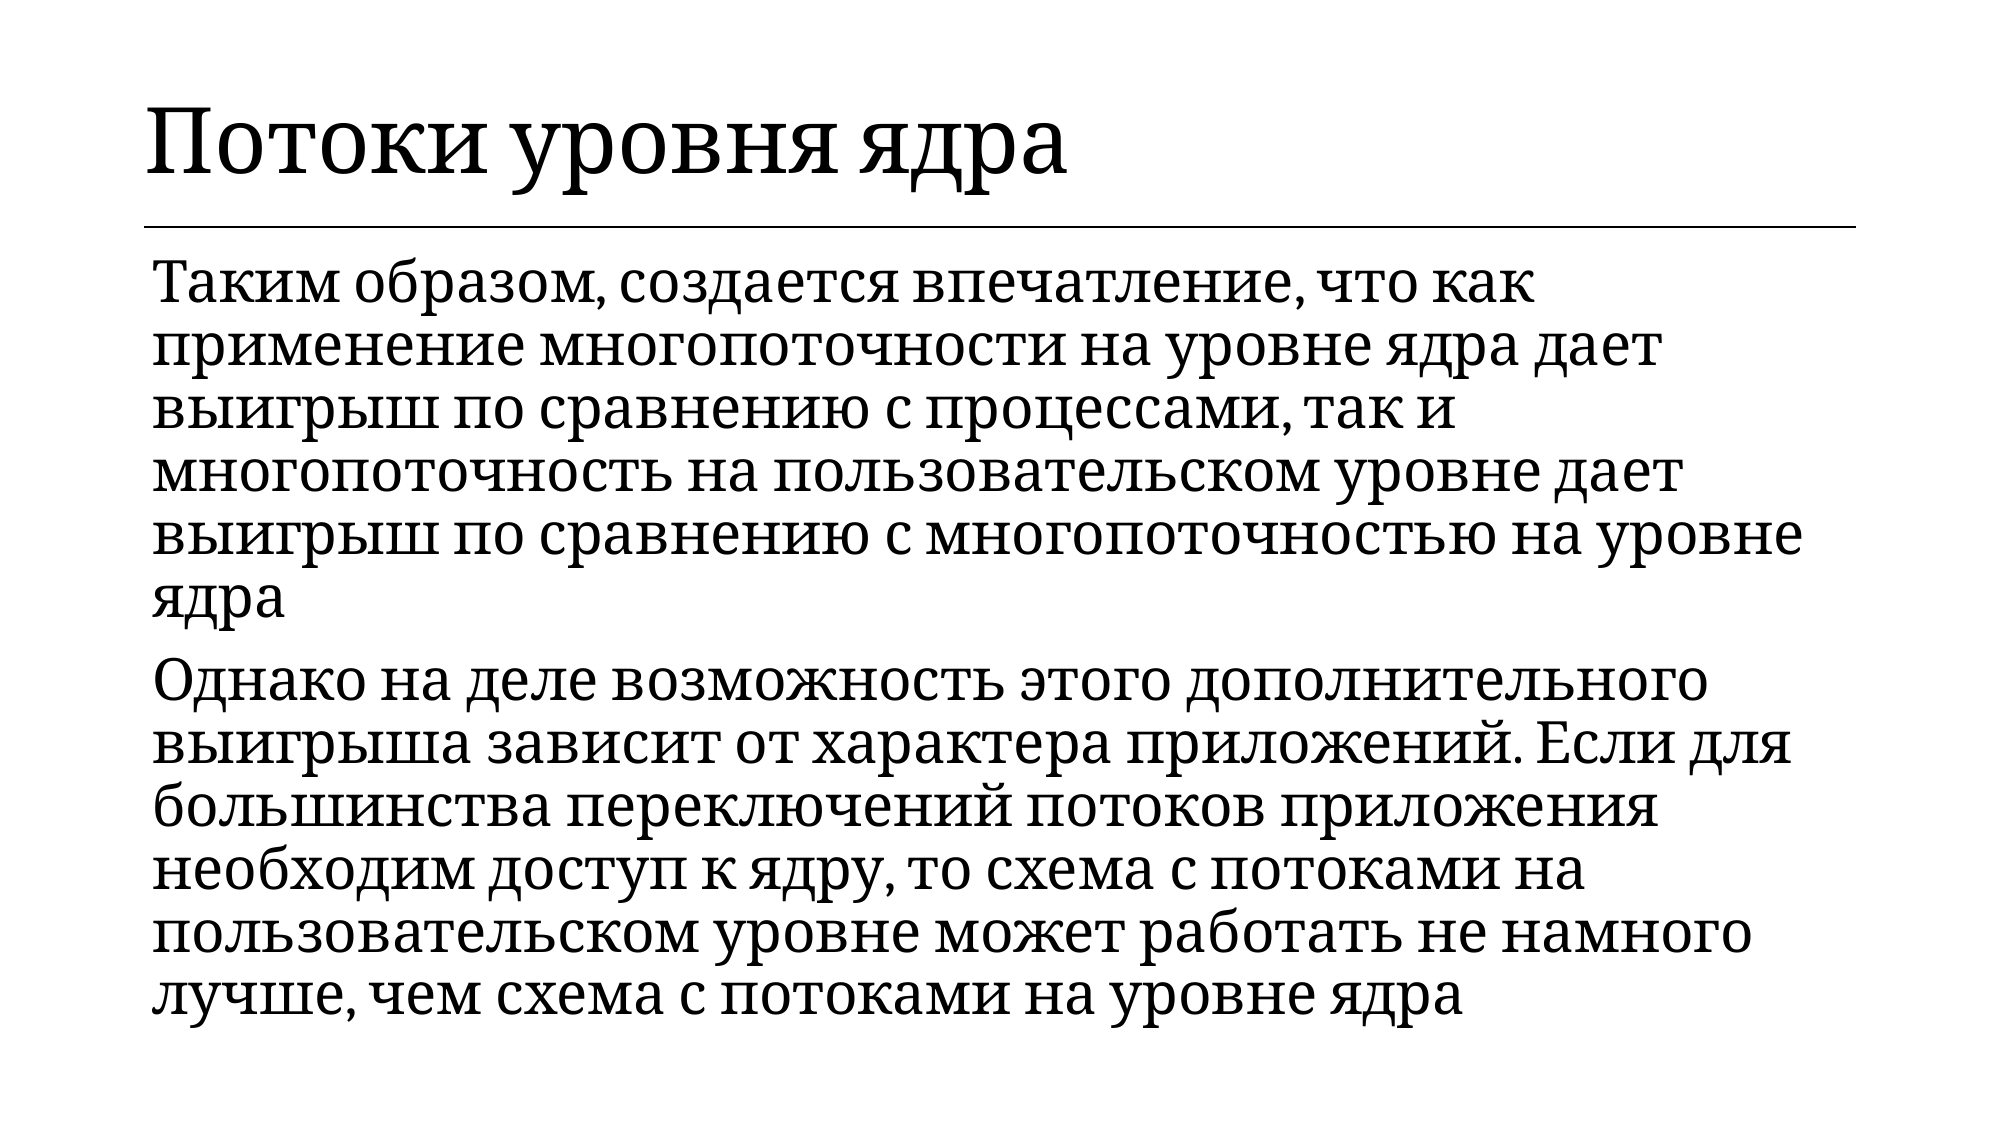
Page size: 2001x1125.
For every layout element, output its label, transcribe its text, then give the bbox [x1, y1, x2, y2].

table_header Потоки уровня ядра [144, 60, 1856, 226]
list Таким образом, создается впечатление, что как применение многопоточности на уровне ядра дает выигрыш по сравнению с процессами, так и многопоточность на пользовательском уровне дает выигрыш по сравнению с многопоточностью на уровне ядра Однако на деле возможность этого дополнительного выигрыша зависит от характера приложений. Если для большинства переключений потоков приложения необходим доступ к ядру, то схема с потоками на пользовательском уровне может работать не намного лучше, чем схема с потоками на уровне ядра [137, 245, 1856, 1066]
